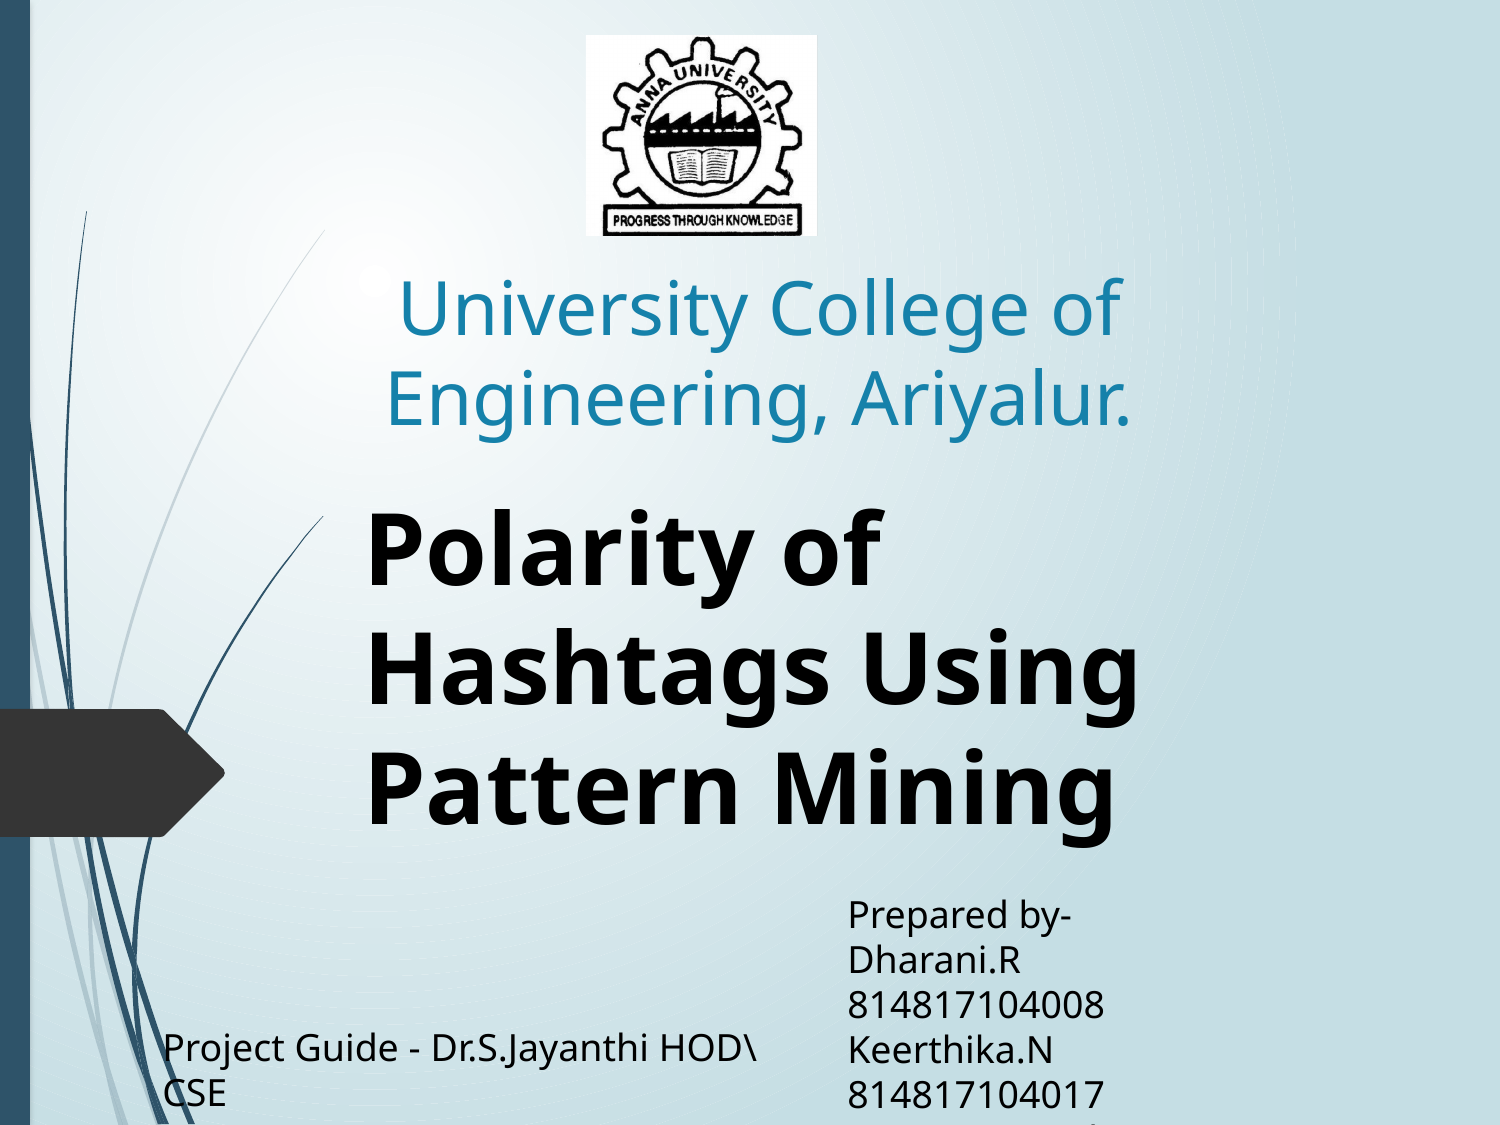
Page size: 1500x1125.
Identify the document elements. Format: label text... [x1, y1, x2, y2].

subtitle Polarity of Hashtags Using Pattern Mining [348, 477, 1341, 598]
text_box Prepared by- Dharani.R 814817104008 Keerthika.N 814817104017 Ganesamoorthy.S 814817104012 [832, 883, 1461, 1125]
title University College of Engineering, Ariyalur. [292, 175, 1227, 448]
text_box Project Guide - Dr.S.Jayanthi HOD\CSE [147, 1016, 786, 1122]
picture [585, 34, 818, 237]
